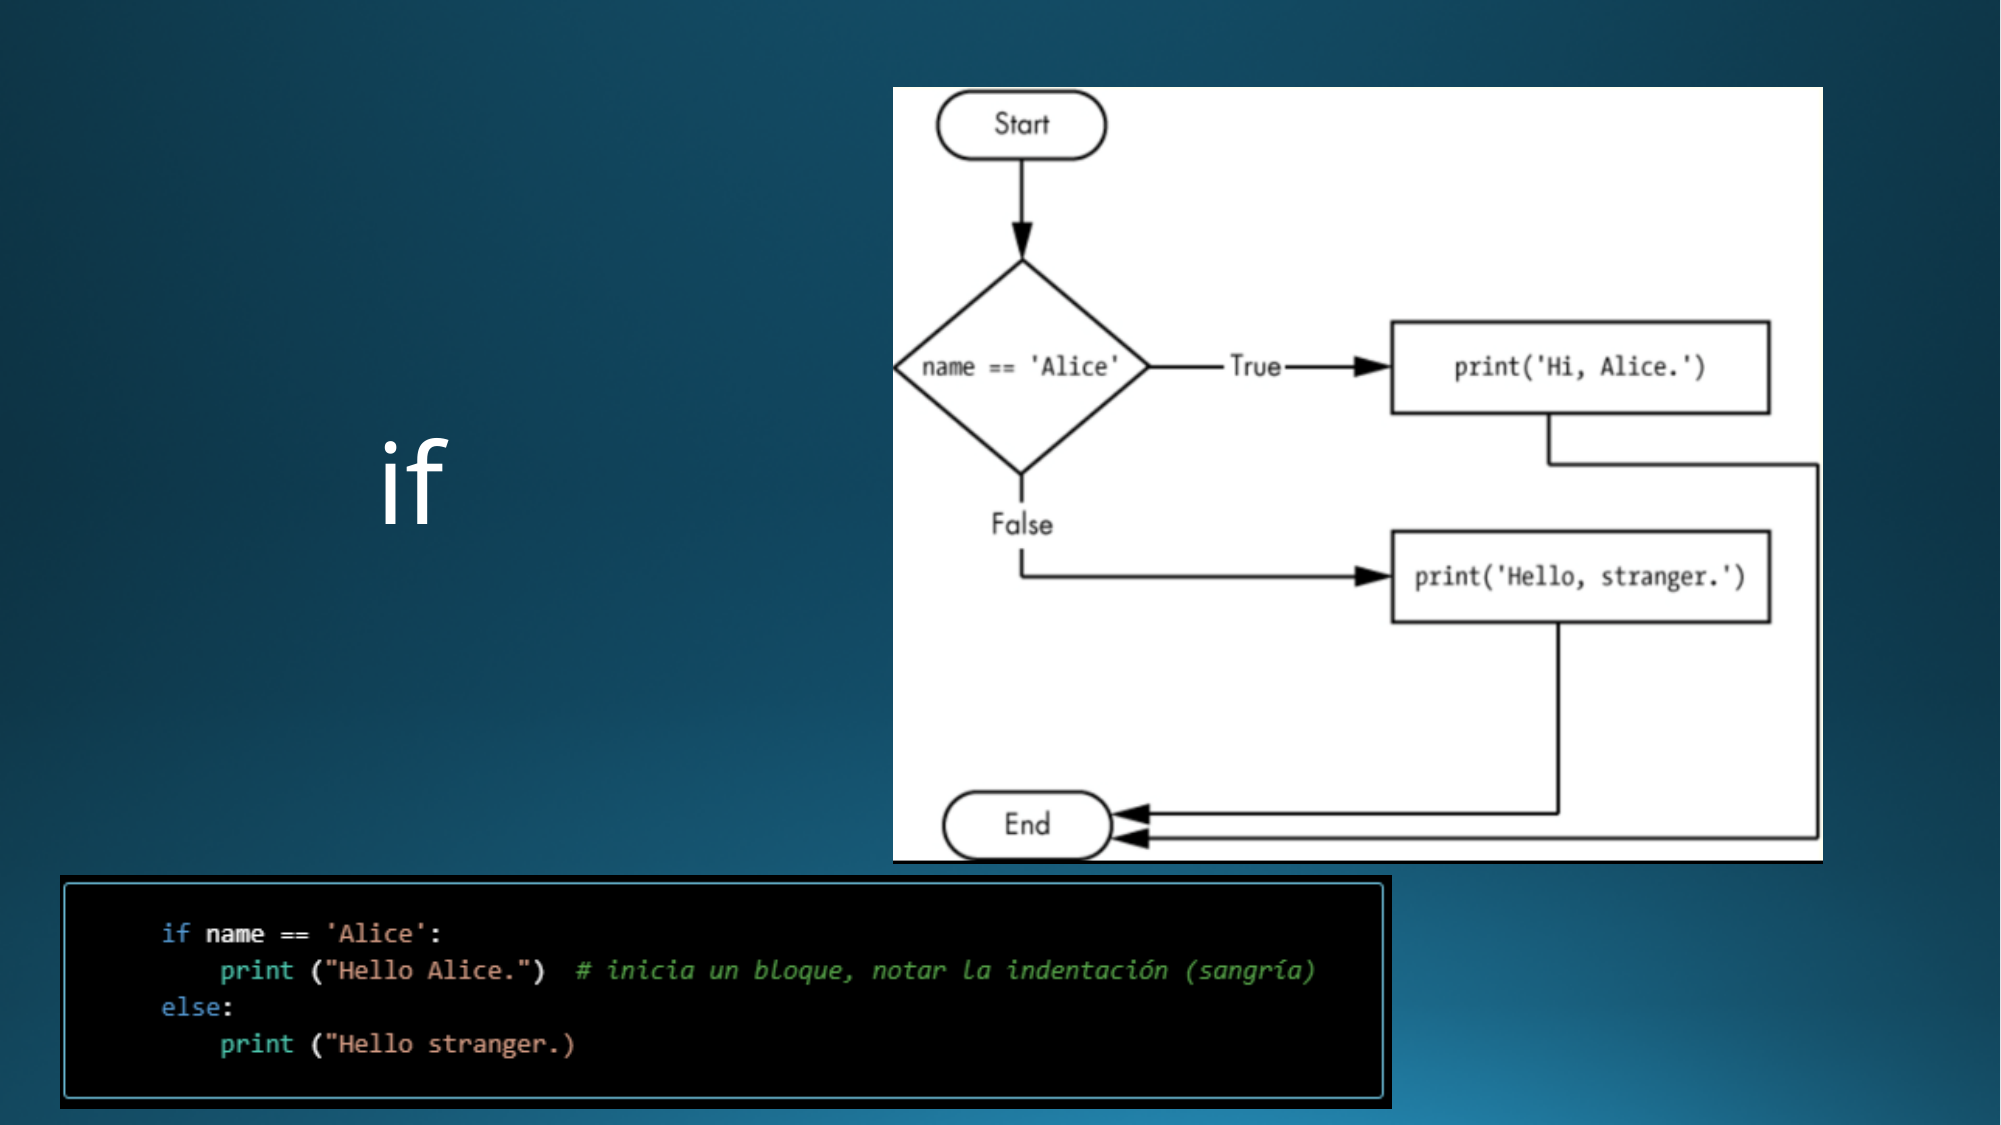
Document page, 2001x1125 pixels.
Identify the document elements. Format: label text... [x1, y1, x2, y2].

picture [0, 0, 2001, 1125]
title if [361, 379, 788, 597]
